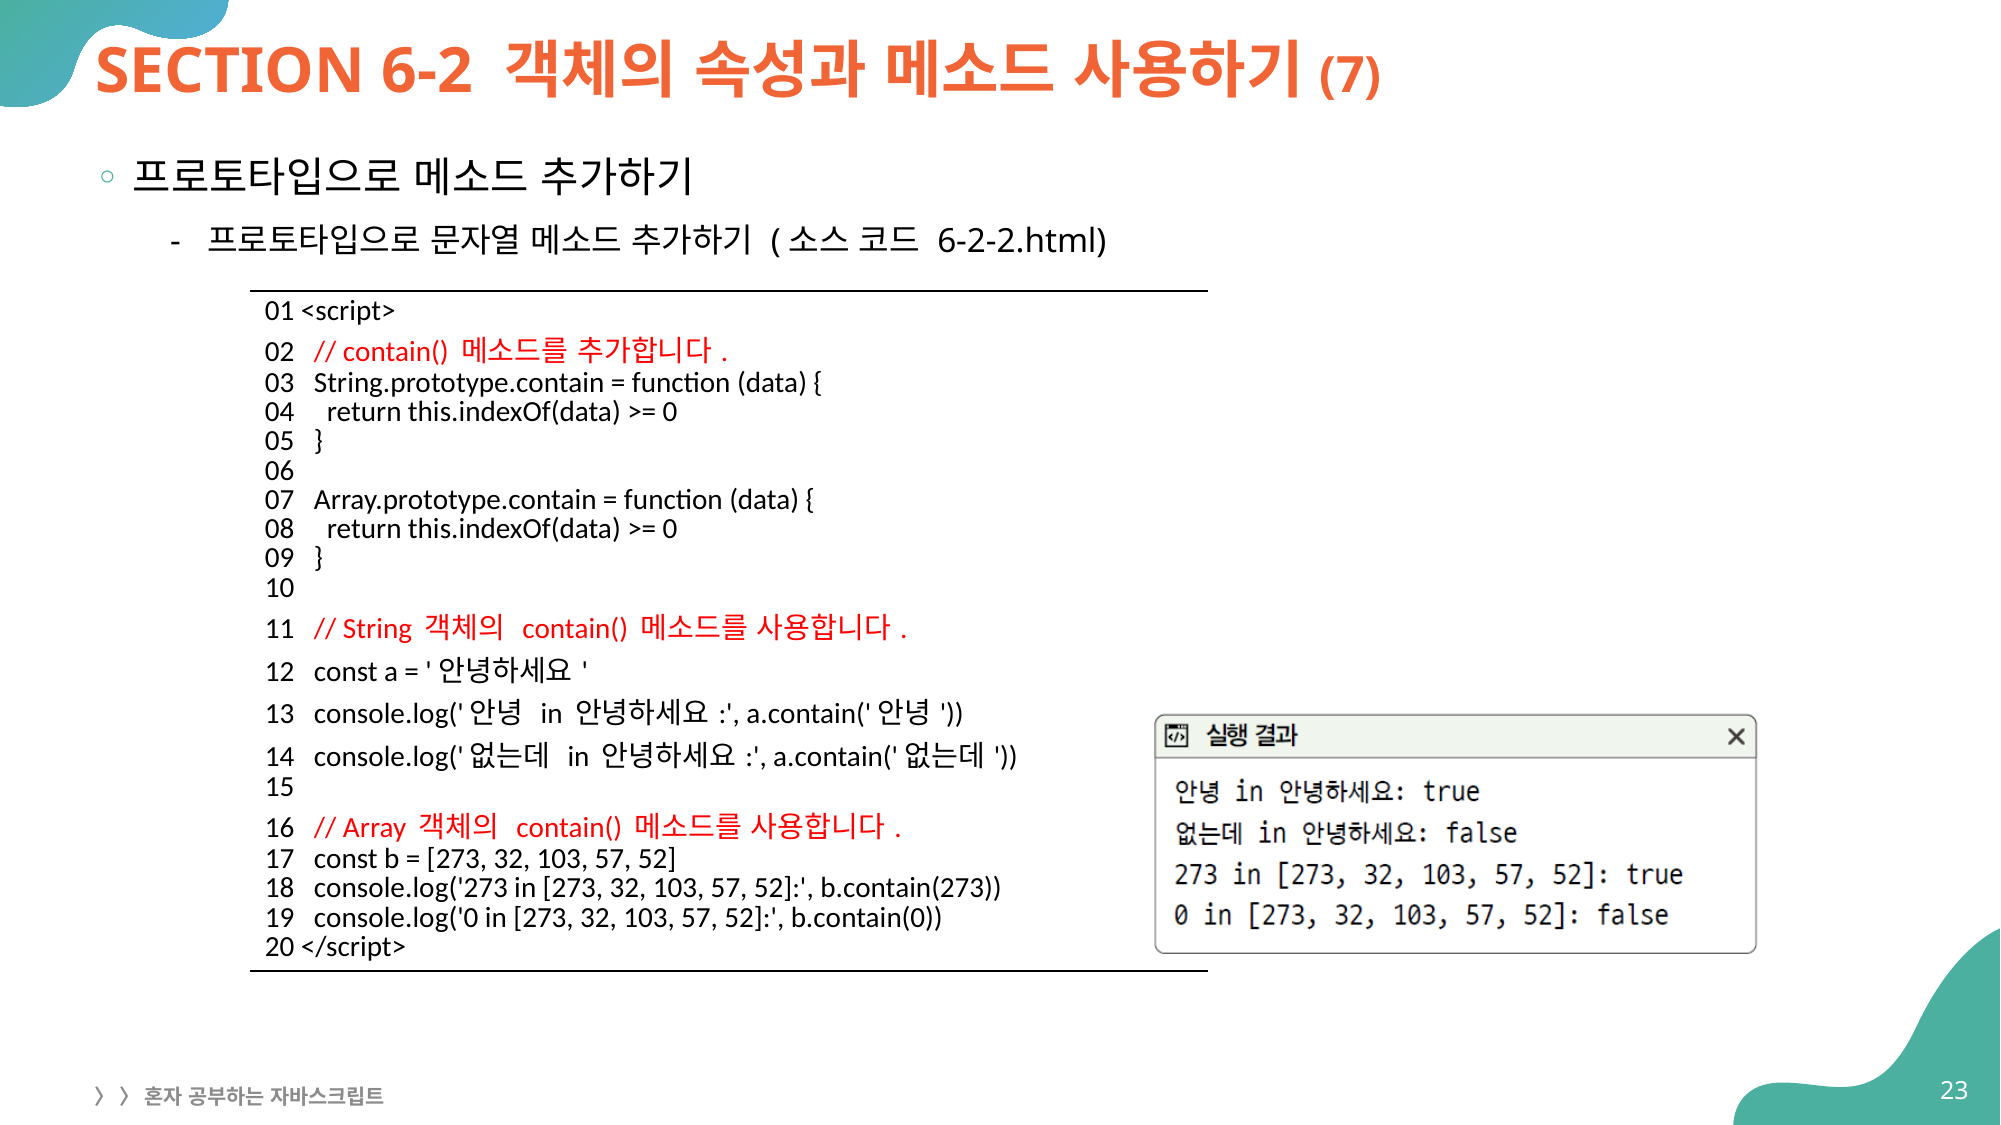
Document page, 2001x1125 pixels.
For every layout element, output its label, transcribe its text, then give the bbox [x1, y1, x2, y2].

title SECTION 6-2 객체의 속성과 메소드 사용하기(7) [79, 17, 1931, 128]
picture [1143, 708, 1764, 964]
slide_number 23 [1917, 1061, 1984, 1122]
footer 〉 〉 혼자 공부하는 자바스크립트 [79, 1078, 755, 1114]
list 프로토타입으로 메소드 추가하기 프로토타입으로 문자열 메소드 추가하기 (소스 코드 6-2-2.html) [79, 133, 1931, 954]
table_header 01 <script> 02 // contain() 메소드를 추가합니다. 03 String.prototype.contain = function (data) { 04 return this.indexOf(data) >= 0 05 } 06 07 Array.prototype.contain = function (data) { 08 return this.indexOf(data) >= 0 09 } 10 11 // String 객체의 contain() 메소드를 사용합니다. 12 const a = '안녕하세요' 13 console.log('안녕 in 안녕하세요:', a.contain('안녕')) 14 console.log('없는데 in 안녕하세요:', a.contain('없는데')) 15 16 // Array 객체의 contain() 메소드를 사용합니다. 17 const b = [273, 32, 103, 57, 52] 18 console.log('273 in [273, 32, 103, 57, 52]:', b.contain(273)) 19 console.log('0 in [273, 32, 103, 57, 52]:', b.contain(0)) 20 </script> [250, 292, 1208, 970]
